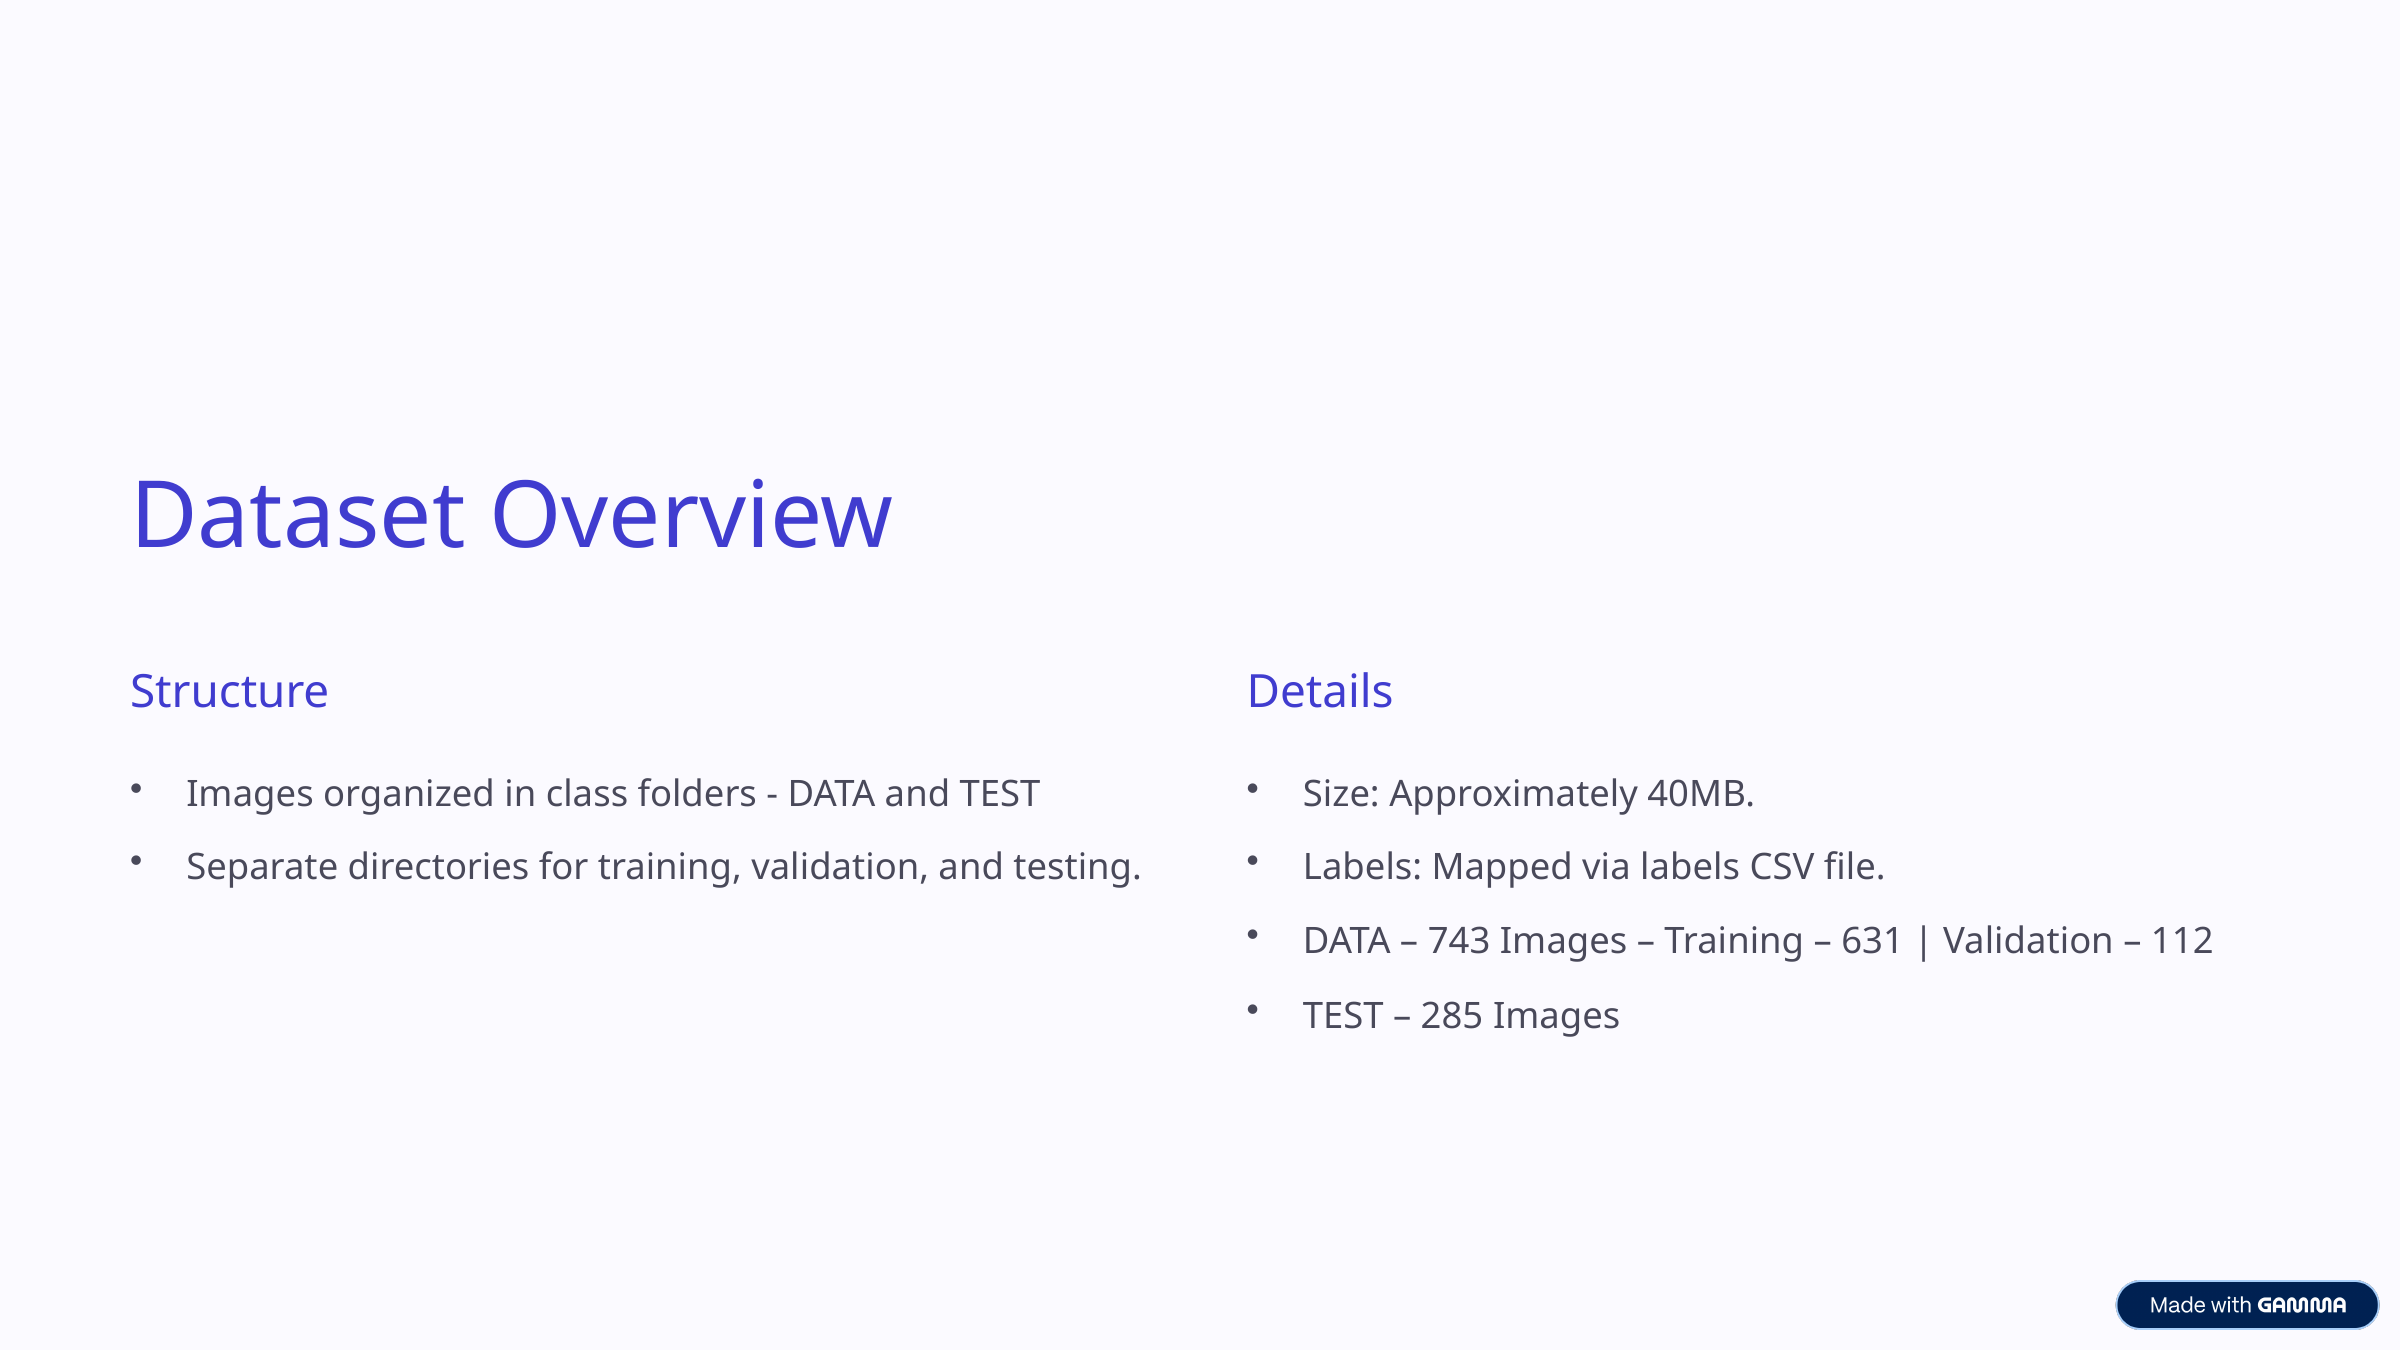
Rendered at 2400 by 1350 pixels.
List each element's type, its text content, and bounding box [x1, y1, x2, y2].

text_box Structure [130, 659, 596, 718]
text_box Size: Approximately 40MB. [1246, 754, 2271, 815]
text_box Images organized in class folders - DATA and TEST [130, 754, 1155, 815]
text_box Separate directories for training, validation, and testing. [130, 827, 1155, 887]
text_box DATA – 743 Images – Training – 631 | Validation – 112 [1246, 901, 2271, 962]
text_box Dataset Overview [130, 450, 1061, 567]
text_box Labels: Mapped via labels CSV file. [1246, 827, 2271, 887]
picture [2106, 1271, 2389, 1339]
text_box Details [1246, 659, 1712, 718]
text_box TEST – 285 Images [1246, 976, 2271, 1036]
